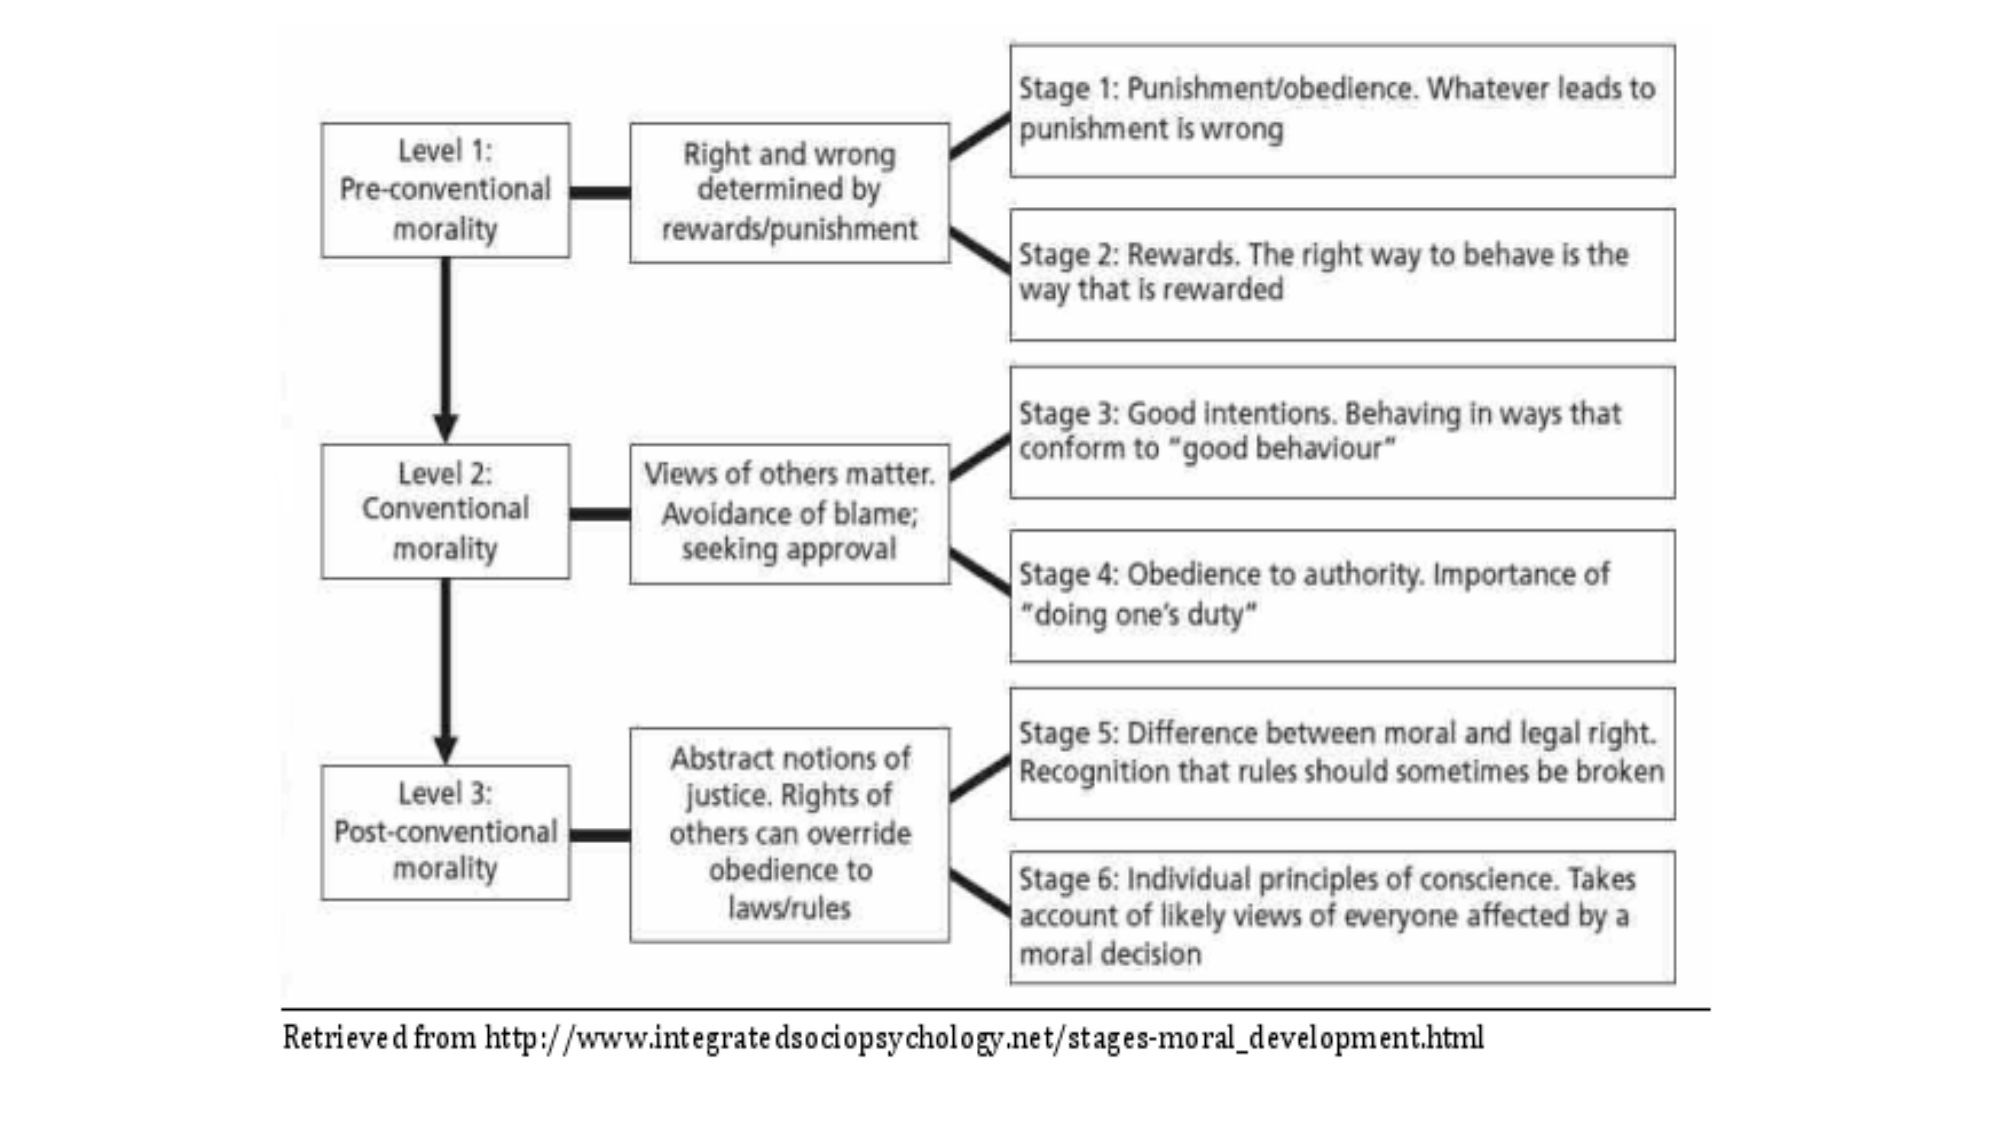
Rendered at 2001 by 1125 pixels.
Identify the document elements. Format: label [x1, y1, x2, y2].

picture [274, 24, 1725, 1100]
